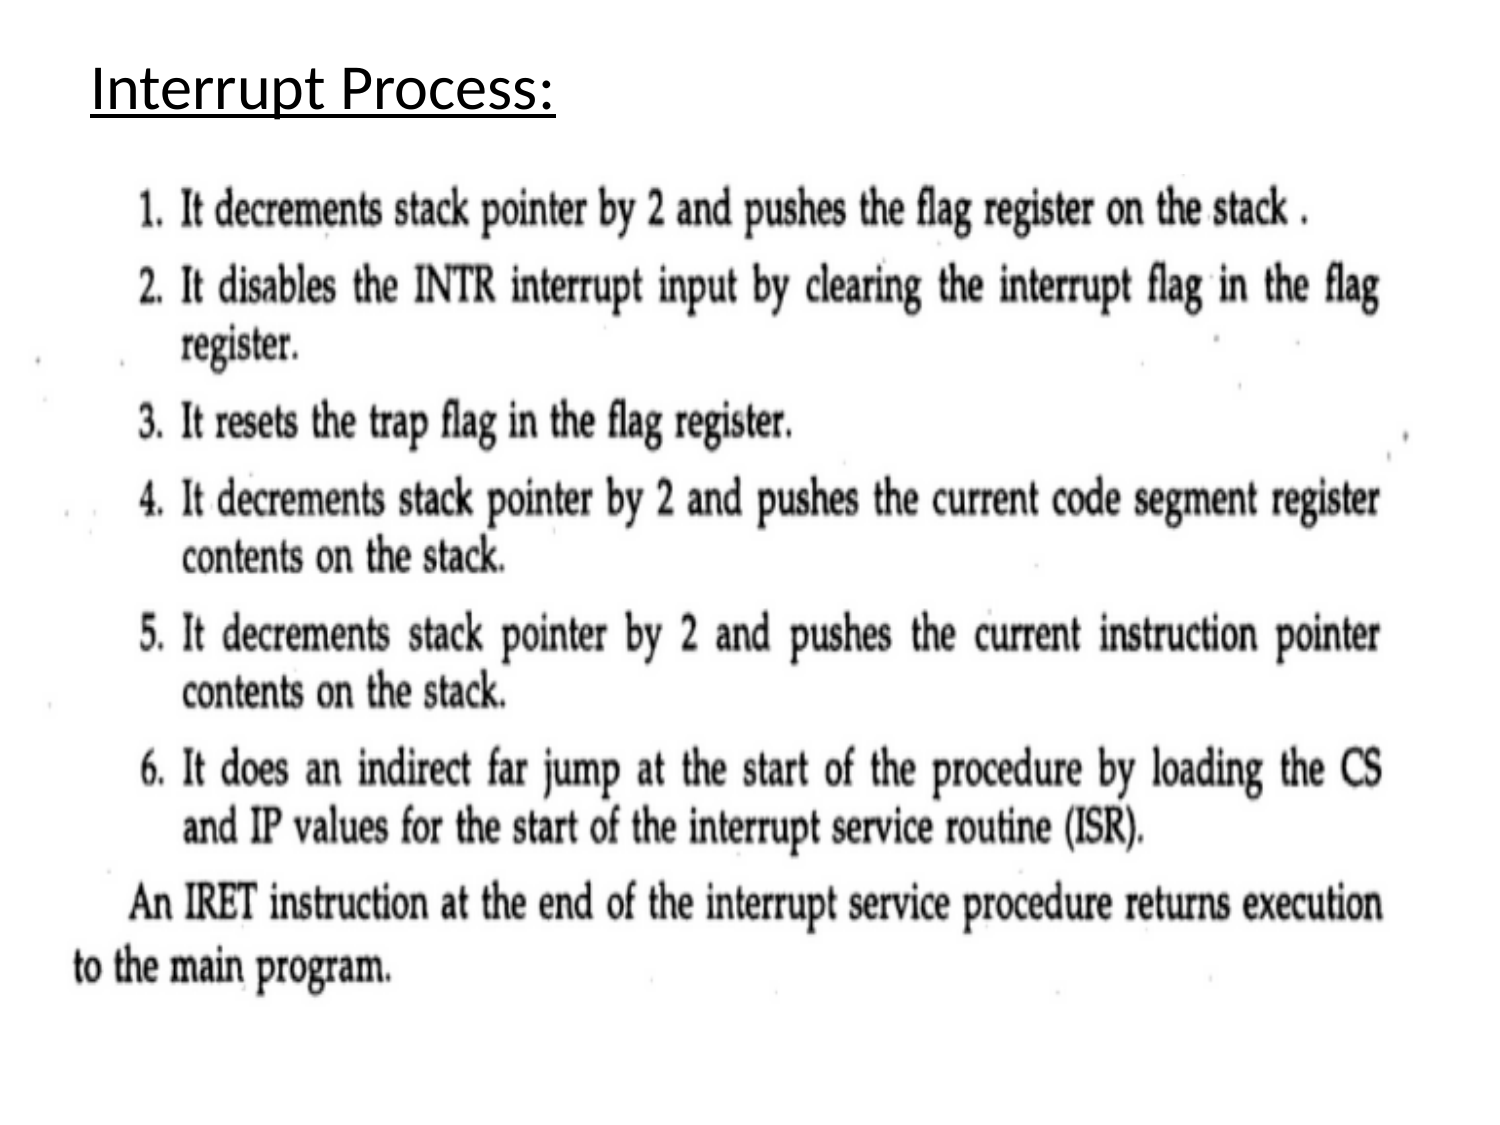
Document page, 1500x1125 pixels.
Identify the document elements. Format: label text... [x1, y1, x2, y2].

picture [24, 174, 1413, 1013]
title Interrupt Process: [75, 37, 1425, 130]
